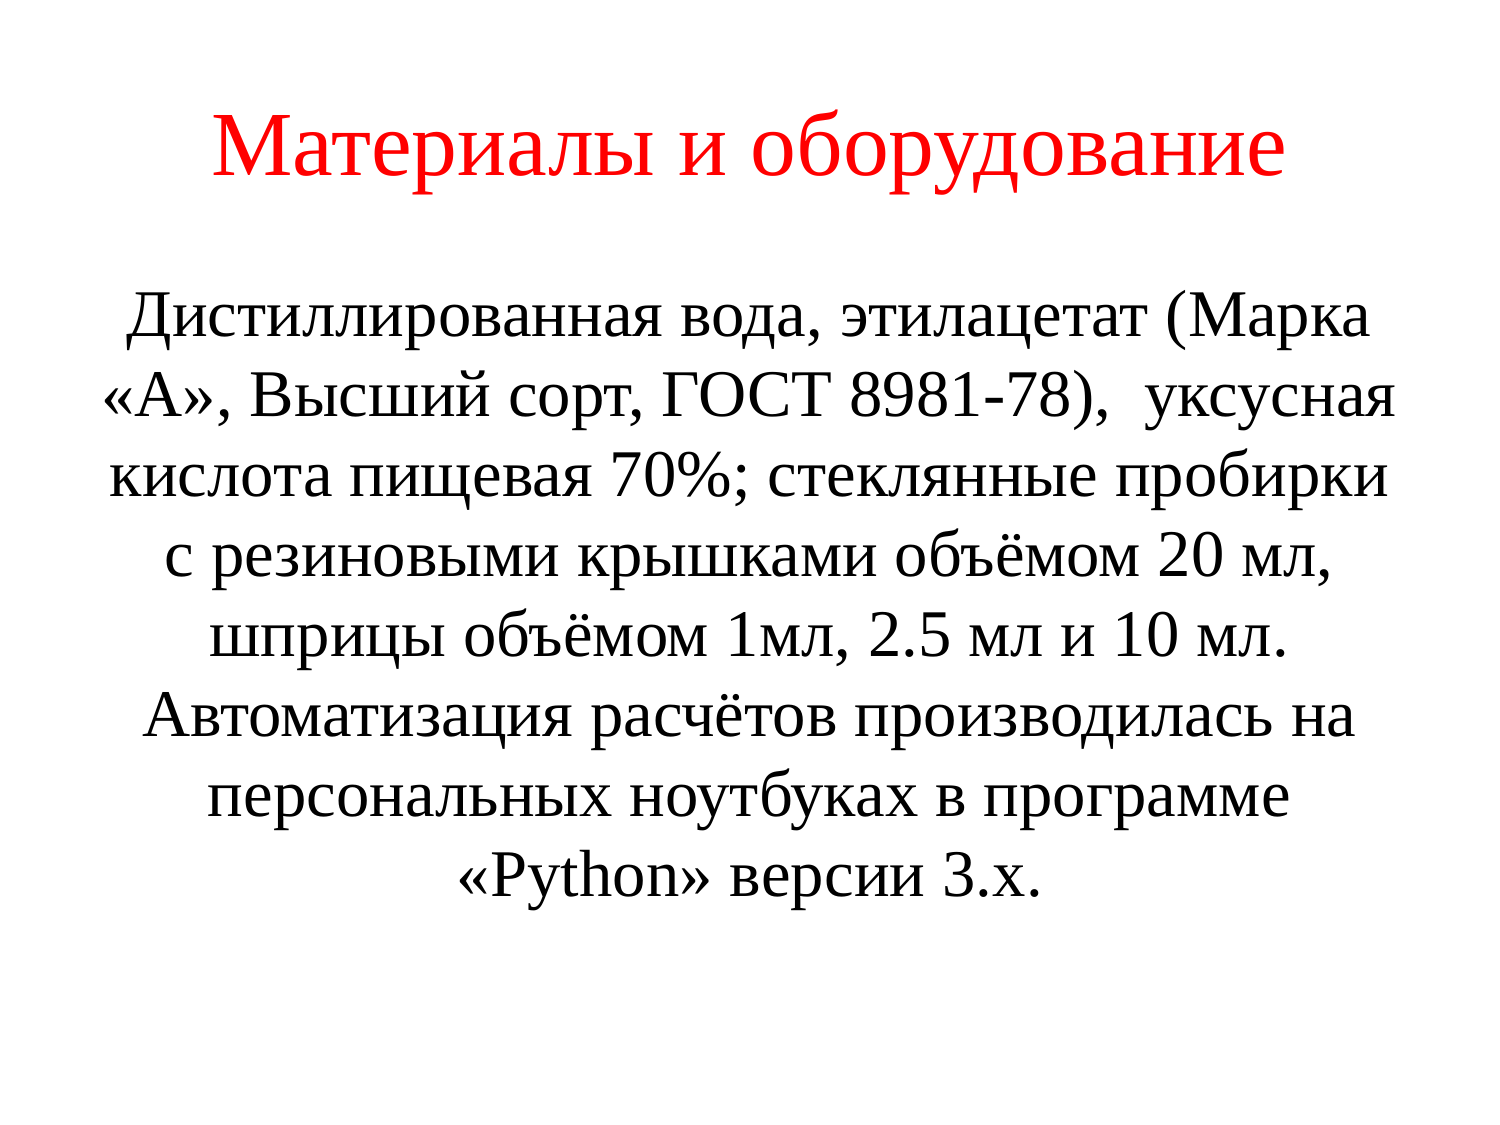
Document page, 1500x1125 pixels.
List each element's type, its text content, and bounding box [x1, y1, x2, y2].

list Дистиллированная вода, этилацетат (Марка «А», Высший сорт, ГОСТ 8981-78), уксусная кислота пищевая 70%; стеклянные пробирки с резиновыми крышками объёмом 20 мл, шприцы объёмом 1мл, 2.5 мл и 10 мл. Автоматизация расчётов производилась на персональных ноутбуках в программе «Python» версии 3.x. [75, 262, 1425, 1005]
title Материалы и оборудование [75, 45, 1425, 233]
